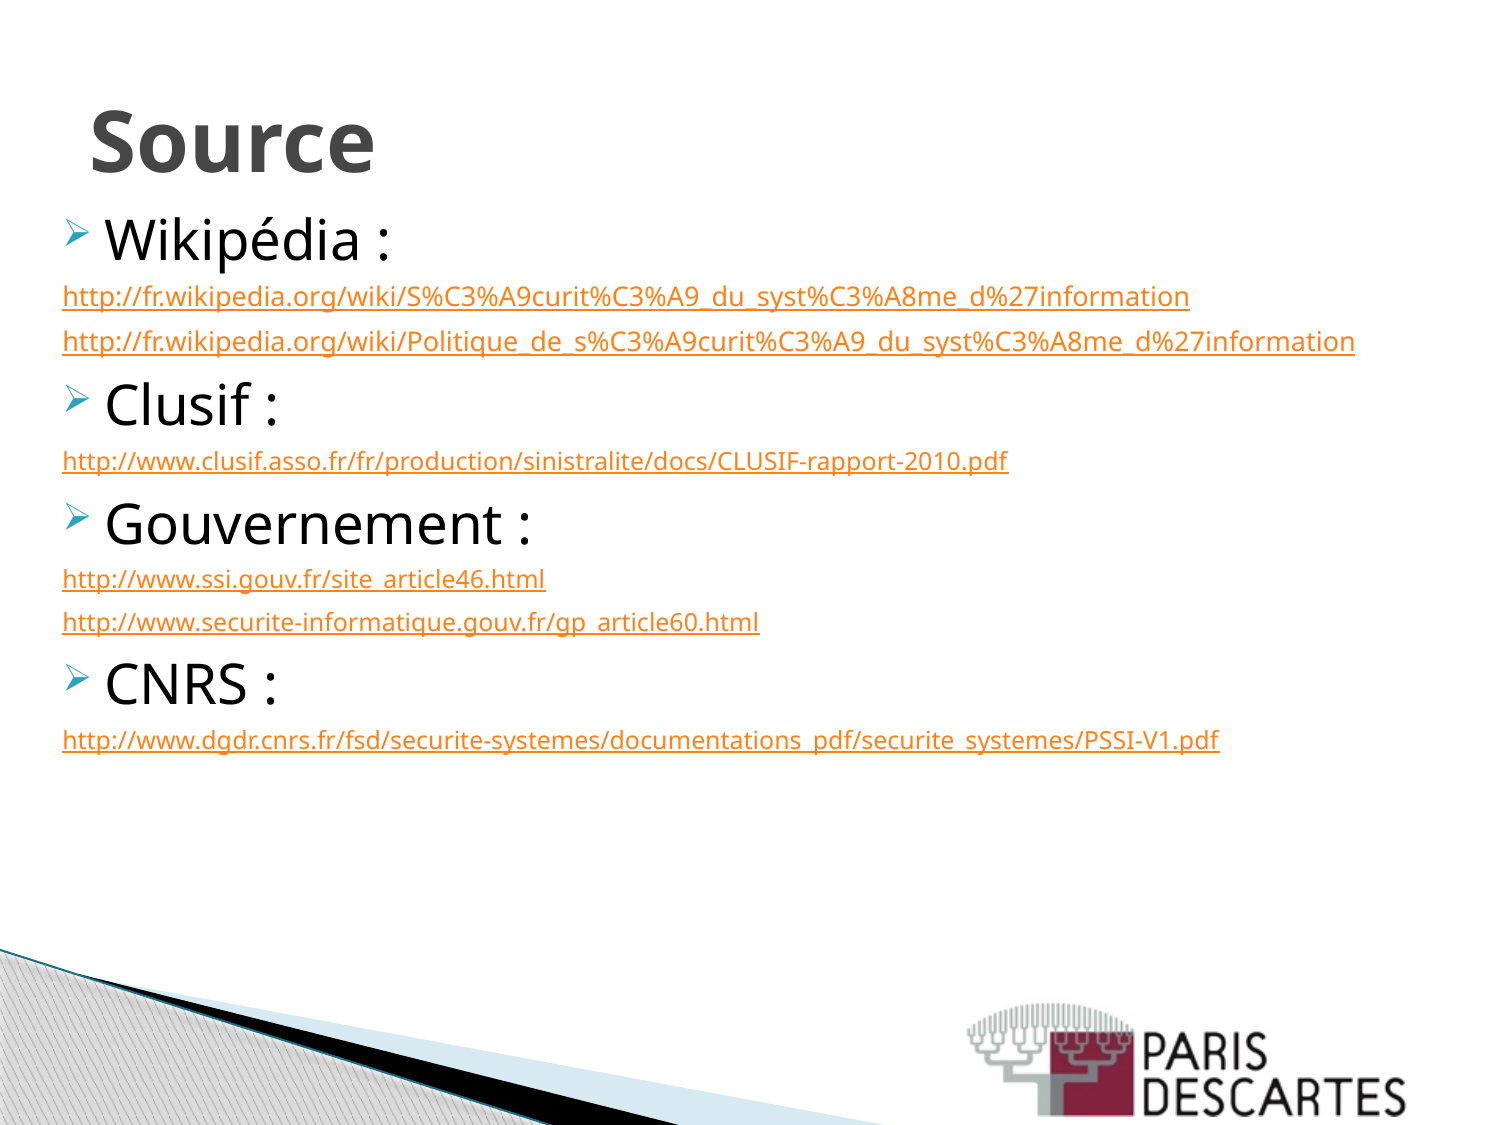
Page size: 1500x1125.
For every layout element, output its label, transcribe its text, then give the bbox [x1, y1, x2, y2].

title Source [75, 45, 1425, 233]
picture [964, 1002, 1408, 1117]
list Wikipédia : http://fr.wikipedia.org/wiki/S%C3%A9curit%C3%A9_du_syst%C3%A8me_d%27information http://fr.wikipedia.org/wiki/Politique_de_s%C3%A9curit%C3%A9_du_syst%C3%A8me_d%27information Clusif : http://www.clusif.asso.fr/fr/production/sinistralite/docs/CLUSIF-rapport-2010.pdf Gouvernement : http://www.ssi.gouv.fr/site_article46.html http://www.securite-informatique.gouv.fr/gp_article60.html CNRS : http://www.dgdr.cnrs.fr/fsd/securite-systemes/documentations_pdf/securite_systemes/PSSI-V1.pdf [29, 196, 1425, 939]
